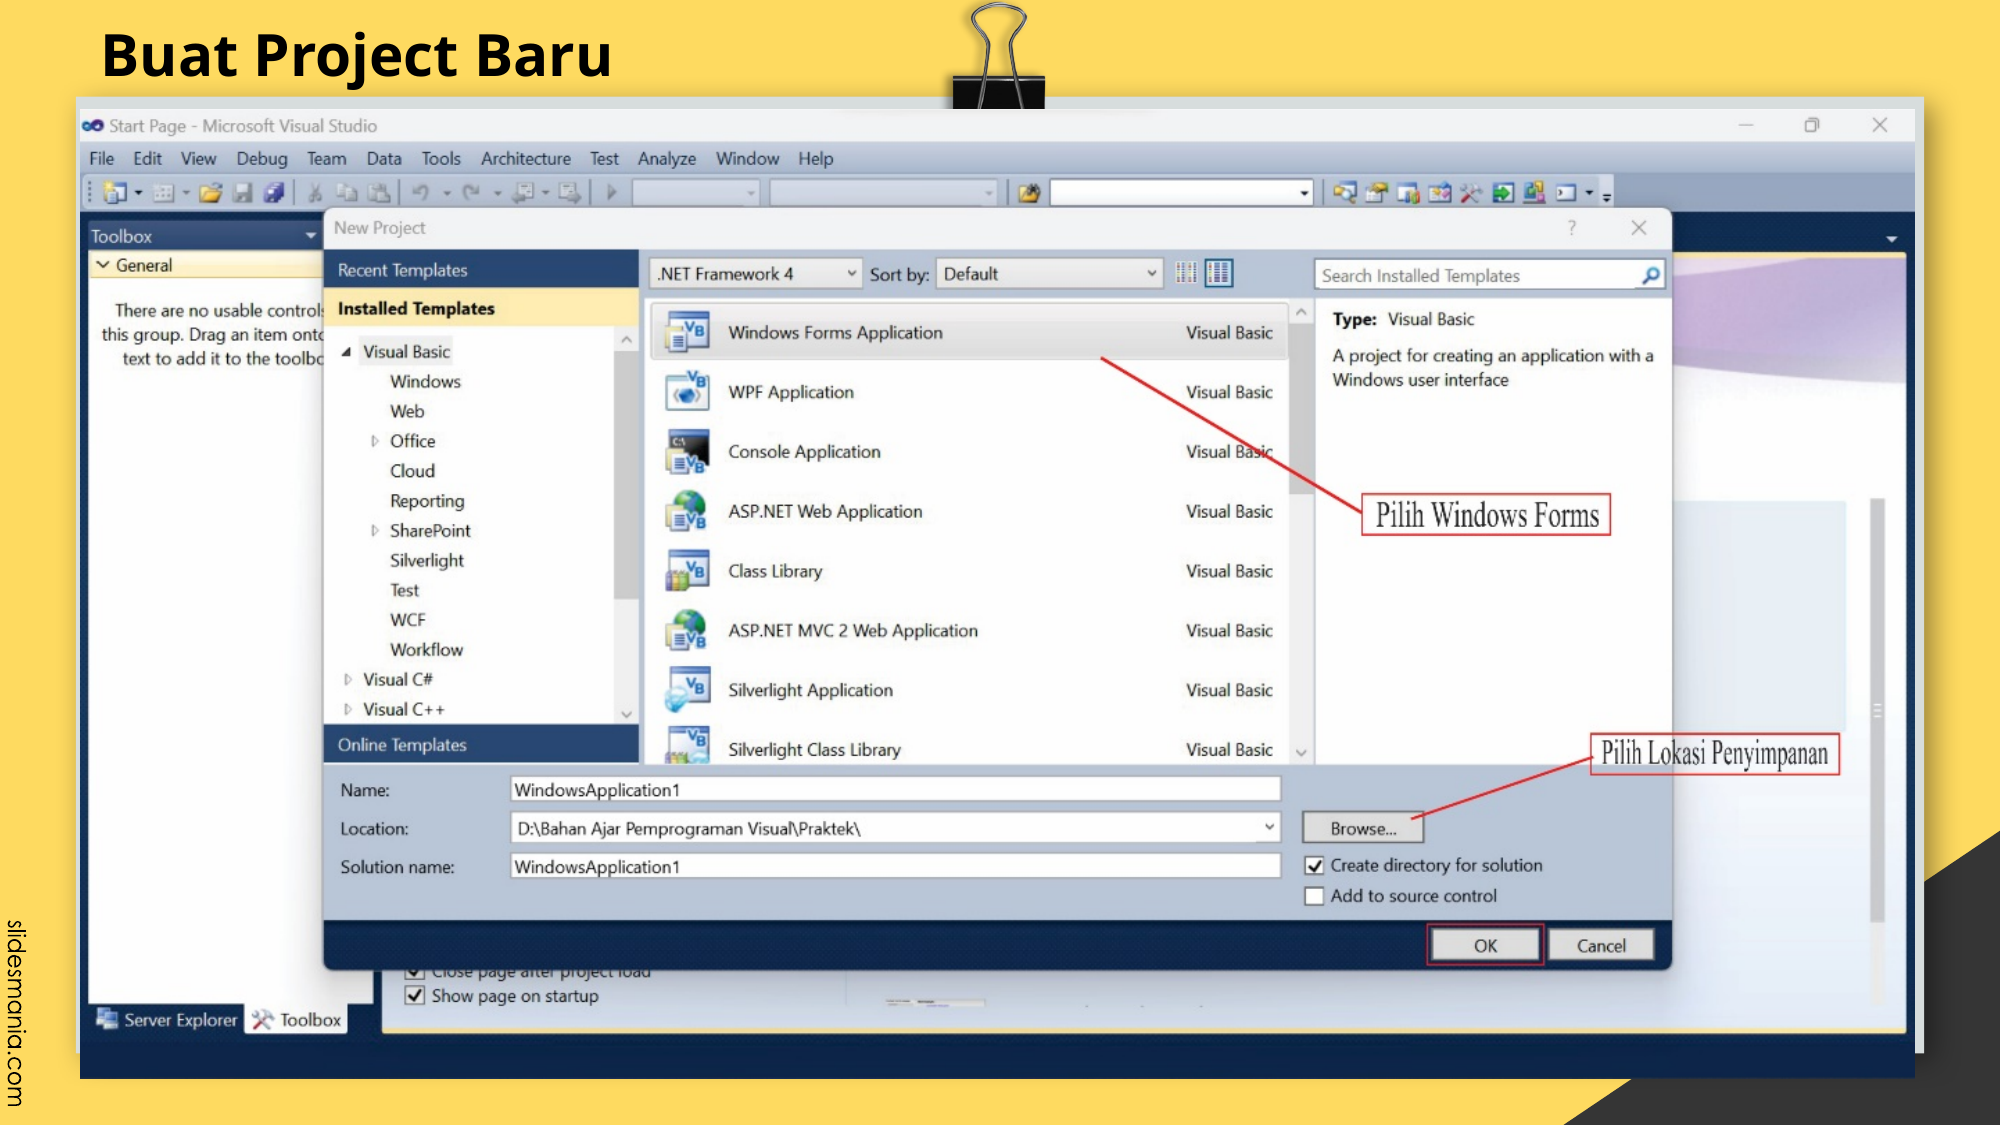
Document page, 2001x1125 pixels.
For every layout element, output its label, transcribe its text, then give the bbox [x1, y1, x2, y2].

picture [80, 0, 1915, 1080]
title Buat Project Baru [80, 0, 954, 81]
